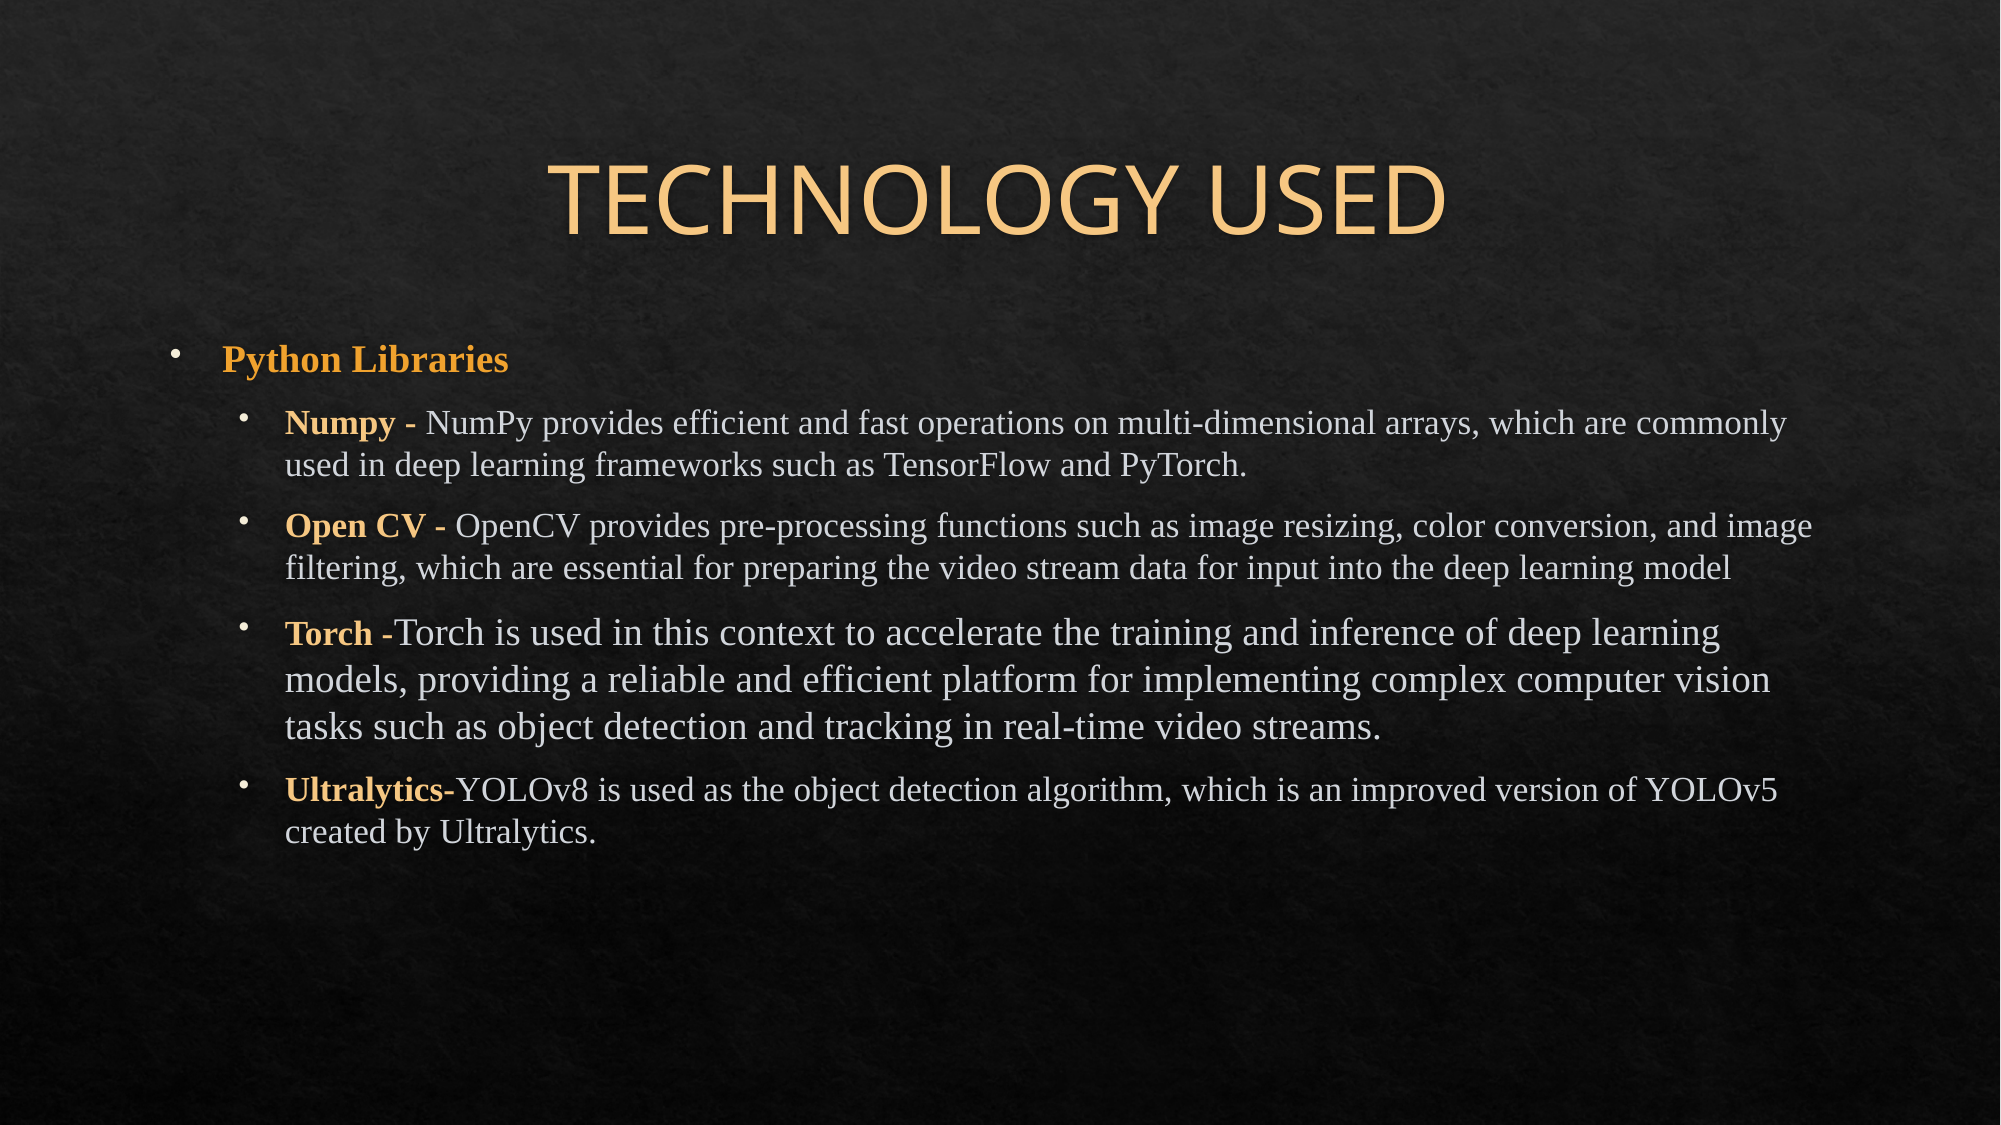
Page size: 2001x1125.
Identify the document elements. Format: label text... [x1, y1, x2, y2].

list Python Libraries Numpy - NumPy provides efficient and fast operations on multi-dimensional arrays, which are commonly used in deep learning frameworks such as TensorFlow and PyTorch. Open CV - OpenCV provides pre-processing functions such as image resizing, color conversion, and image filtering, which are essential for preparing the video stream data for input into the deep learning model Torch -Torch is used in this context to accelerate the training and inference of deep learning models, providing a reliable and efficient platform for implementing complex computer vision tasks such as object detection and tracking in real-time video streams. Ultralytics-YOLOv8 is used as the object detection algorithm, which is an improved version of YOLOv5 created by Ultralytics. [149, 321, 1849, 1076]
title TECHNOLOGY USED [149, 99, 1849, 307]
